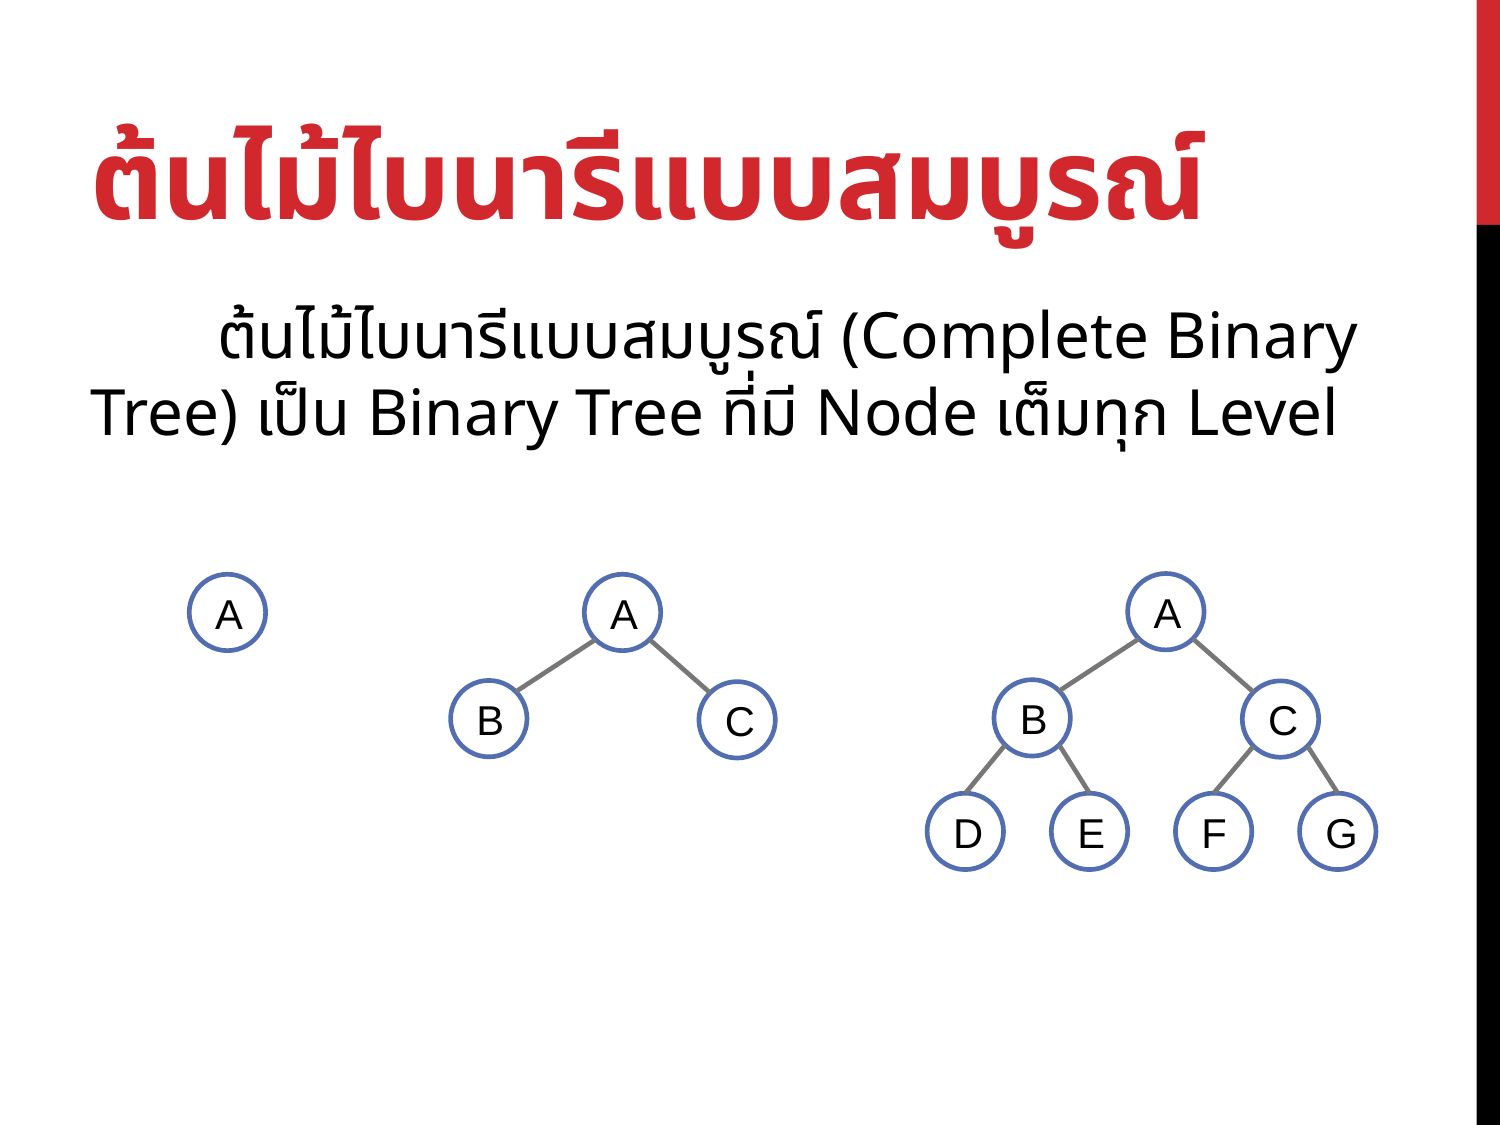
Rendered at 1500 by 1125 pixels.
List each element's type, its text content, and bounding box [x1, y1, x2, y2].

text_box A [186, 571, 268, 653]
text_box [926, 573, 1377, 871]
list ต้นไม้ไบนารีแบบสมบูรณ์ (Complete Binary Tree) เป็น Binary Tree ที่มี Node เต็มทุก Level [75, 287, 1388, 1005]
title ต้นไม้ไบนารีแบบสมบูรณ์ [75, 25, 1388, 250]
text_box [450, 573, 776, 759]
